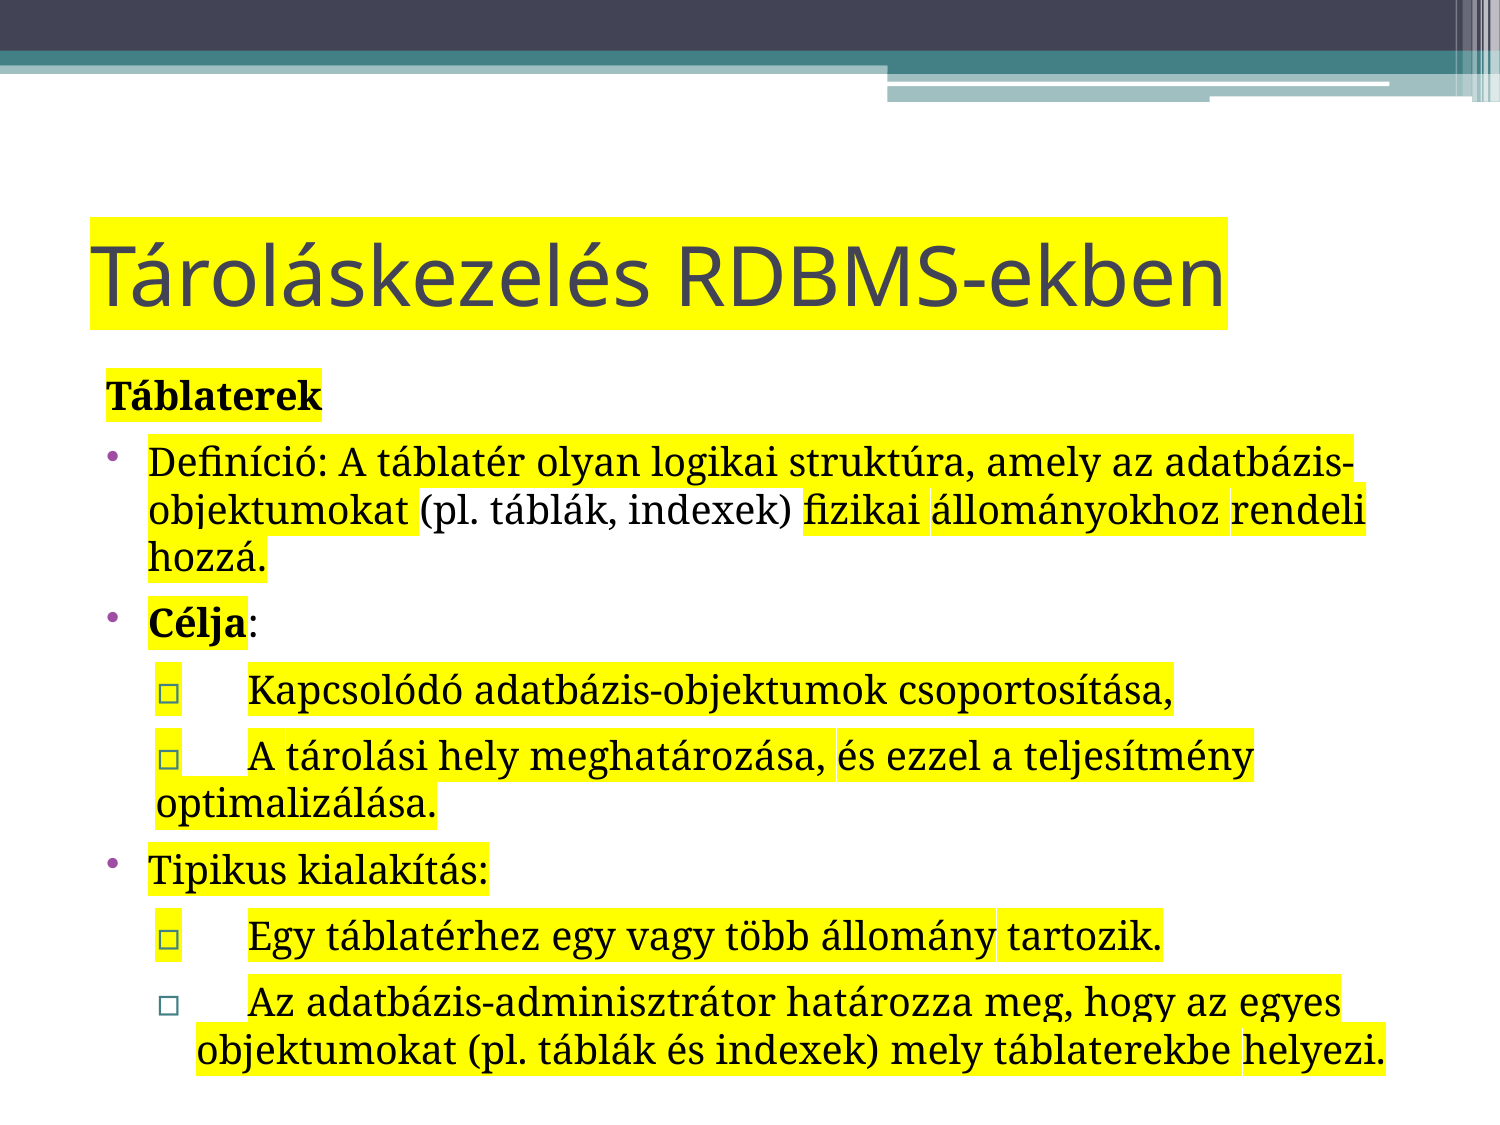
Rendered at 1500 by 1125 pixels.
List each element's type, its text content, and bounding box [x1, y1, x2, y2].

text_box Táblaterek Definíció: A táblatér olyan logikai struktúra, amely az adatbázis- objektumokat (pl. táblák, indexek) fizikai állományokhoz rendeli hozzá. Célja: ▫ Kapcsolódó adatbázis-objektumok csoportosítása, ▫ A tárolási hely meghatározása, és ezzel a teljesítmény optimalizálása. Tipikus kialakítás: ▫ Egy táblatérhez egy vagy több állomány tartozik. ▫ Az adatbázis-adminisztrátor határozza meg, hogy az egyes objektumokat (pl. táblák és indexek) mely táblaterekbe helyezi. [103, 349, 1397, 1073]
title Tároláskezelés RDBMS-ekben [87, 220, 1377, 411]
